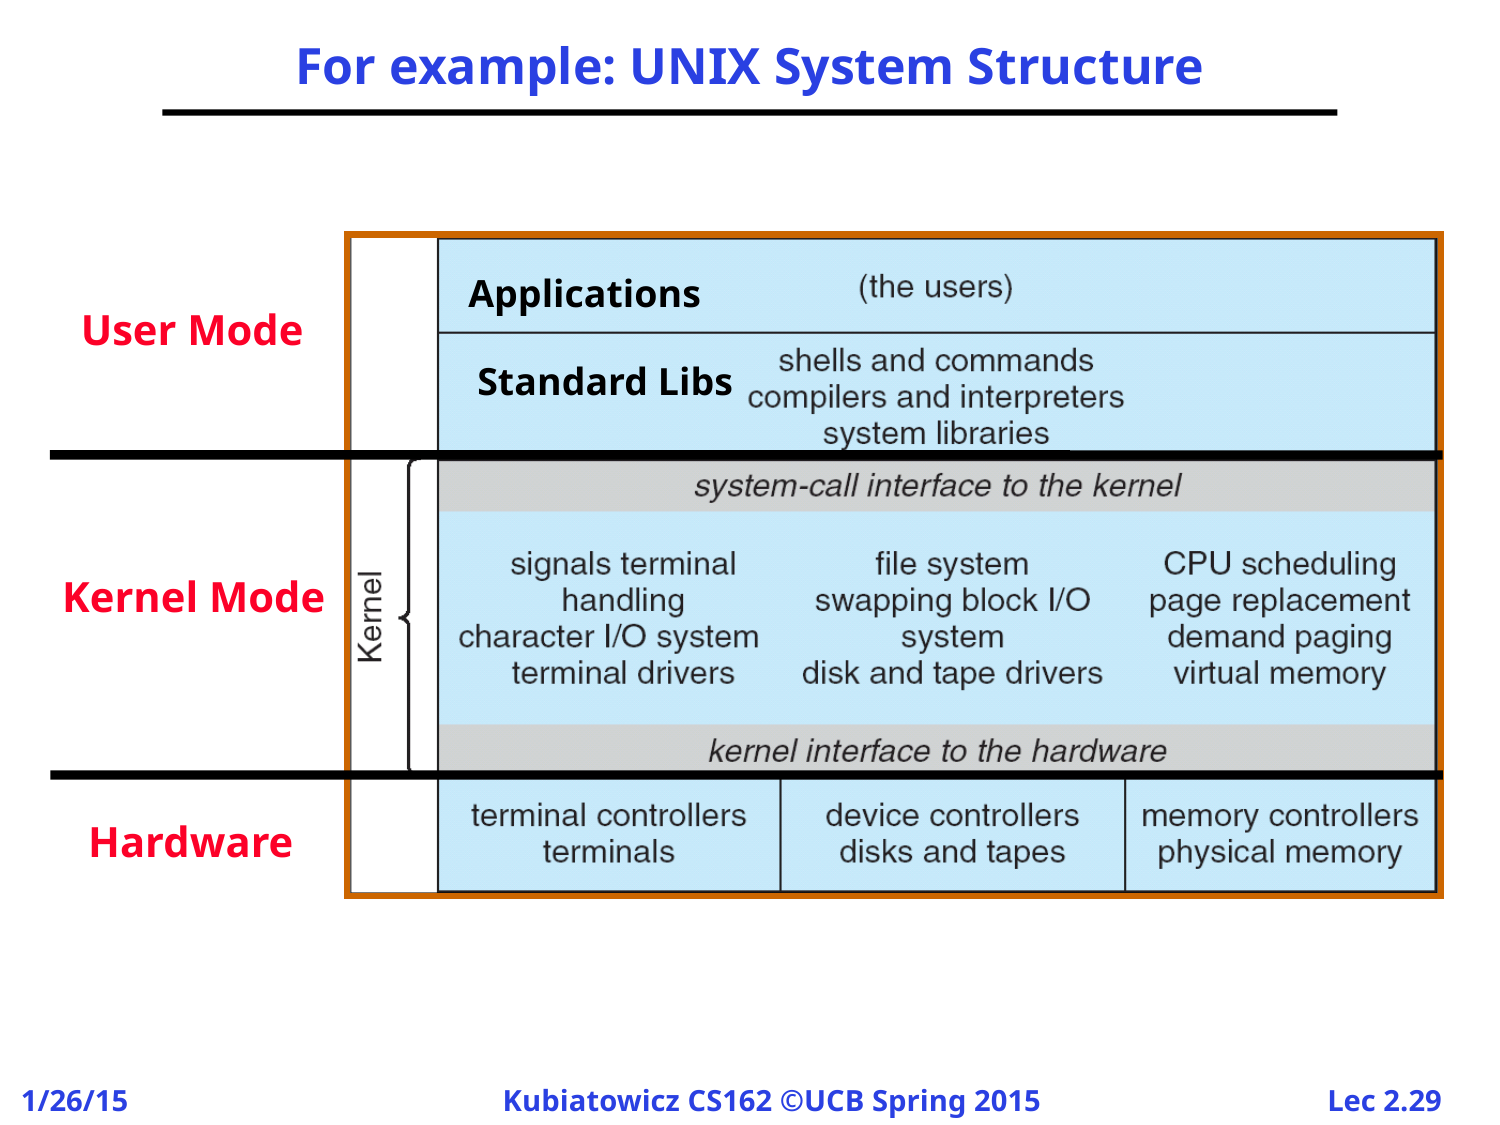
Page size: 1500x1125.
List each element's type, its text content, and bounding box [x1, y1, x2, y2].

title For example: UNIX System Structure [162, 24, 1338, 113]
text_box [49, 237, 1444, 893]
